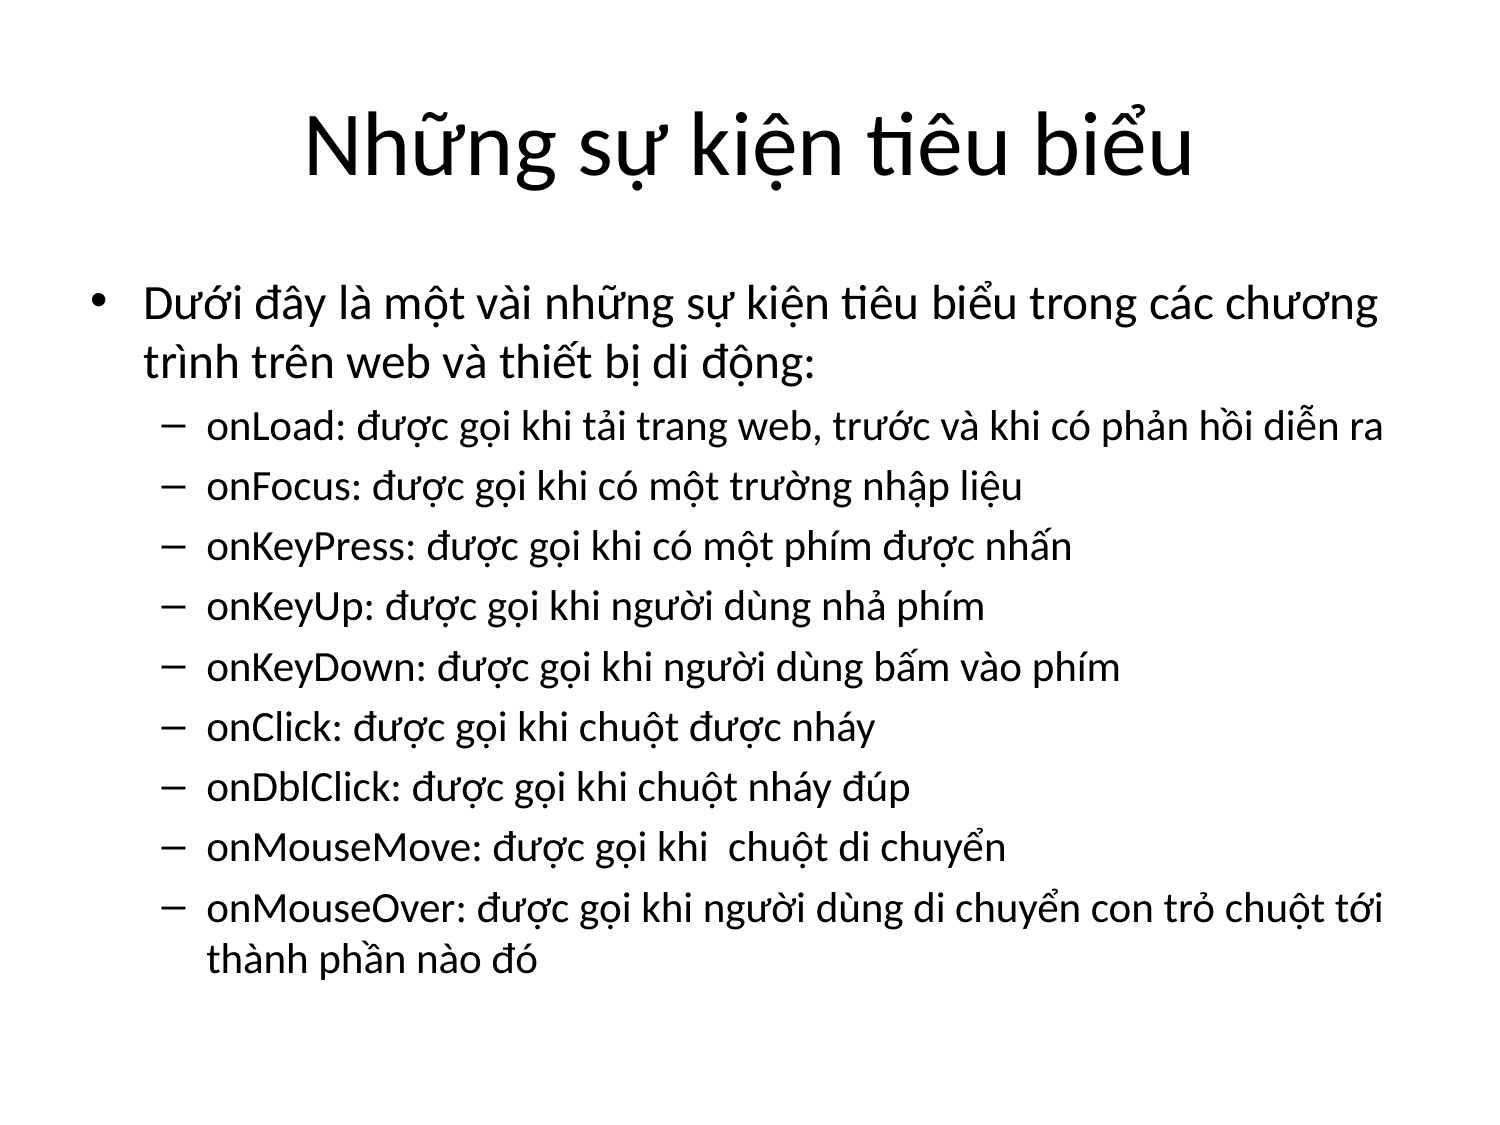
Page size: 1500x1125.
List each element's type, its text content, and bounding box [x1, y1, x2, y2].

title Những sự kiện tiêu biểu [75, 45, 1425, 233]
list Dưới đây là một vài những sự kiện tiêu biểu trong các chương trình trên web và thiết bị di động: onLoad: được gọi khi tải trang web, trước và khi có phản hồi diễn ra onFocus: được gọi khi có một trường nhập liệu onKeyPress: được gọi khi có một phím được nhấn onKeyUp: được gọi khi người dùng nhả phím onKeyDown: được gọi khi người dùng bấm vào phím onClick: được gọi khi chuột được nháy onDblClick: được gọi khi chuột nháy đúp onMouseMove: được gọi khi chuột di chuyển onMouseOver: được gọi khi người dùng di chuyển con trỏ chuột tới thành phần nào đó [75, 262, 1425, 1005]
